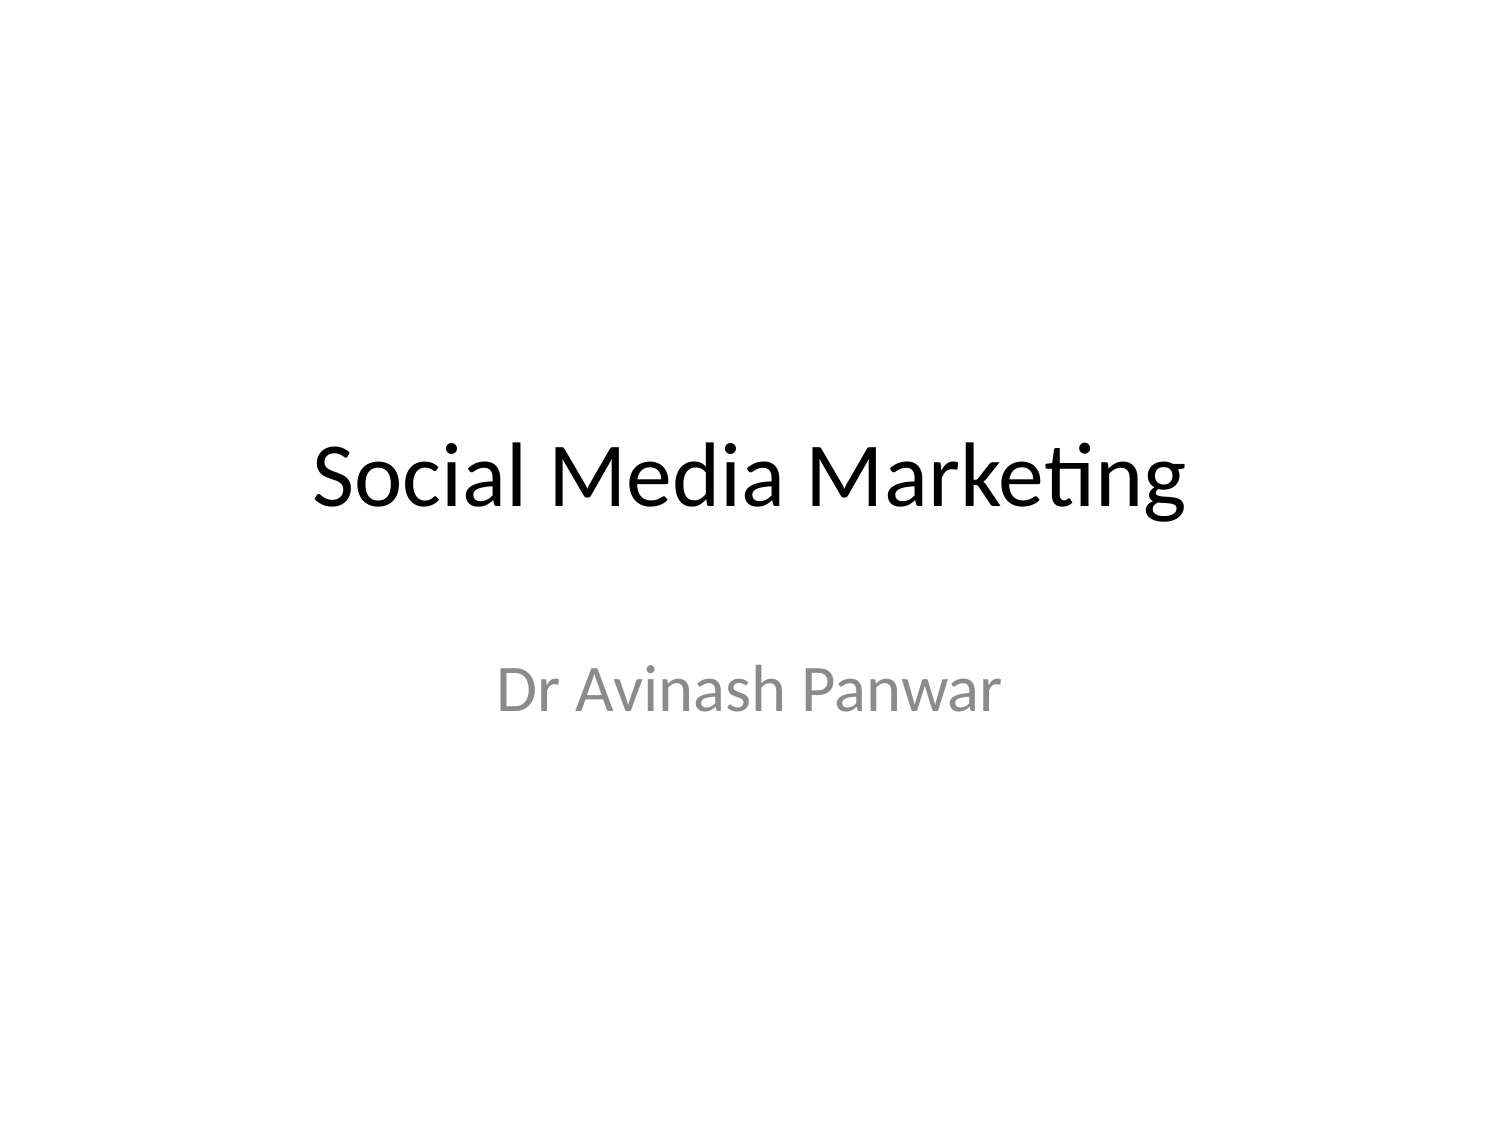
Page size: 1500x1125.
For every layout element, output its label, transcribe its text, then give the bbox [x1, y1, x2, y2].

subtitle Dr Avinash Panwar [225, 637, 1275, 925]
title Social Media Marketing [112, 349, 1388, 591]
